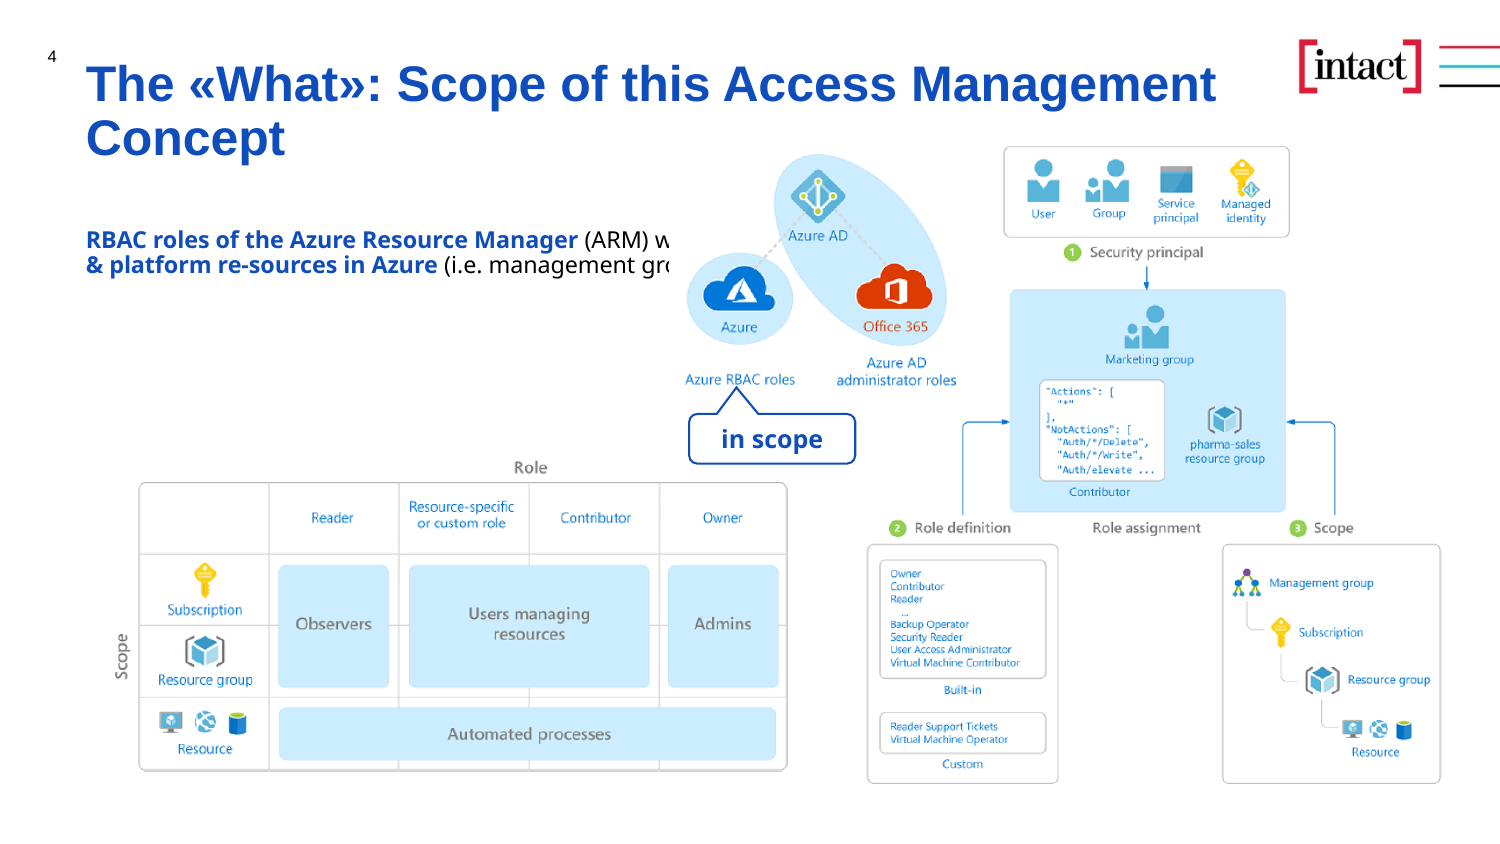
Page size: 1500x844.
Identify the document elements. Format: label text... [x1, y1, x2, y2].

picture [107, 454, 795, 779]
title The «What»: Scope of this Access Management Concept [74, 53, 1269, 134]
picture [1279, 20, 1500, 113]
picture [669, 141, 1447, 788]
text_box in scope [688, 398, 857, 465]
subtitle RBAC roles of the Azure Resource Manager (ARM) which are needed for the management of the various infrastructure & platform re-sources in Azure (i.e. management groups, subscriptions, resource groups and resources). [74, 223, 669, 287]
slide_number 4 [16, 32, 69, 78]
